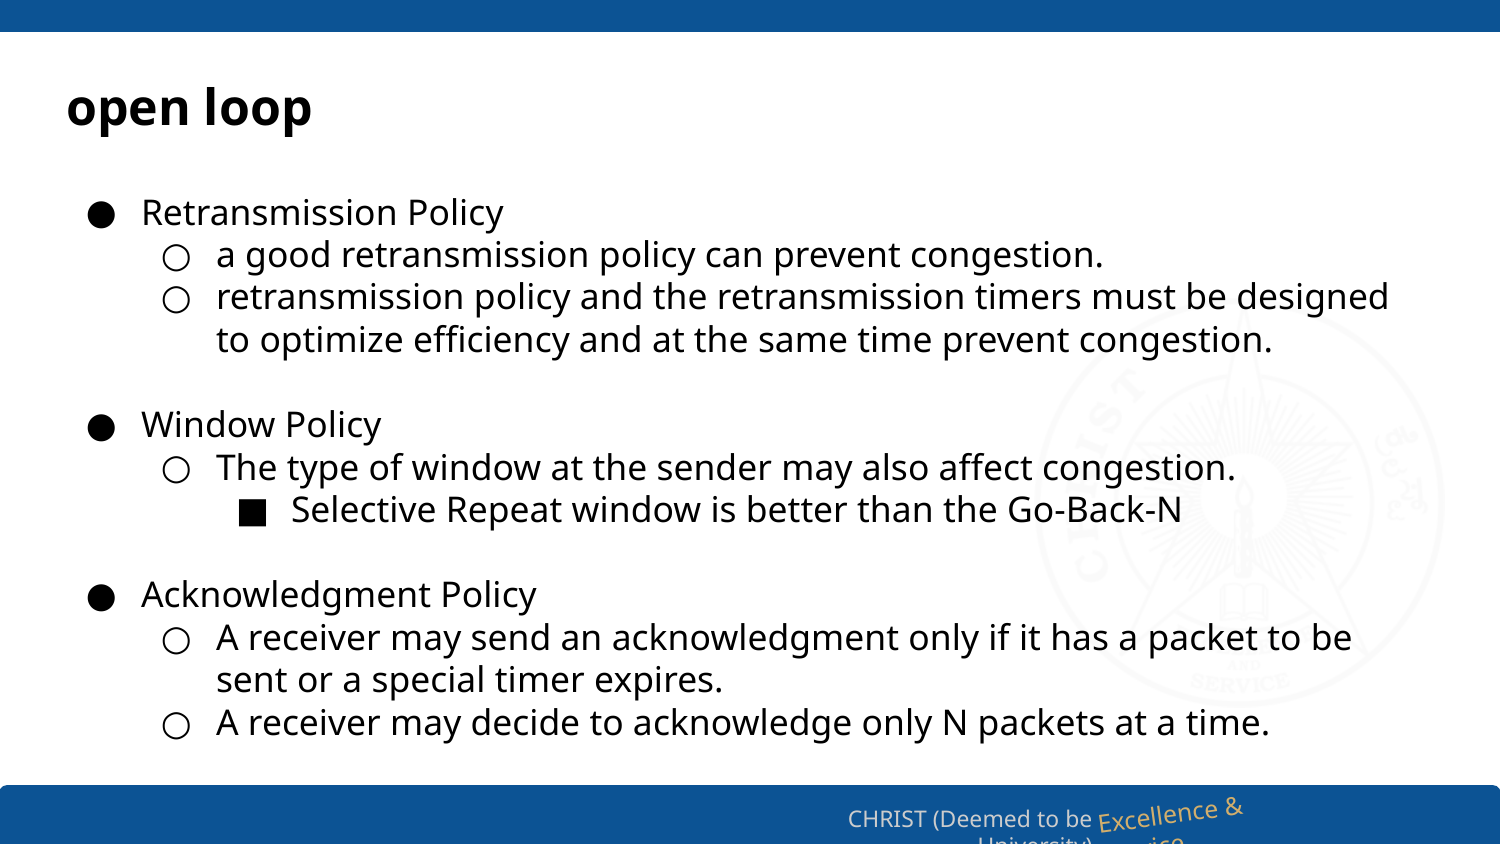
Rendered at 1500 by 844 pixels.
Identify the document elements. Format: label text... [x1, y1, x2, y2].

list Retransmission Policy a good retransmission policy can prevent congestion. retransmission policy and the retransmission timers must be designed to optimize efficiency and at the same time prevent congestion. Window Policy The type of window at the sender may also affect congestion. Selective Repeat window is better than the Go-Back-N Acknowledgment Policy A receiver may send an acknowledgment only if it has a packet to be sent or a special timer expires. A receiver may decide to acknowledge only N packets at a time. [51, 174, 1449, 750]
title open loop [51, 60, 1449, 155]
